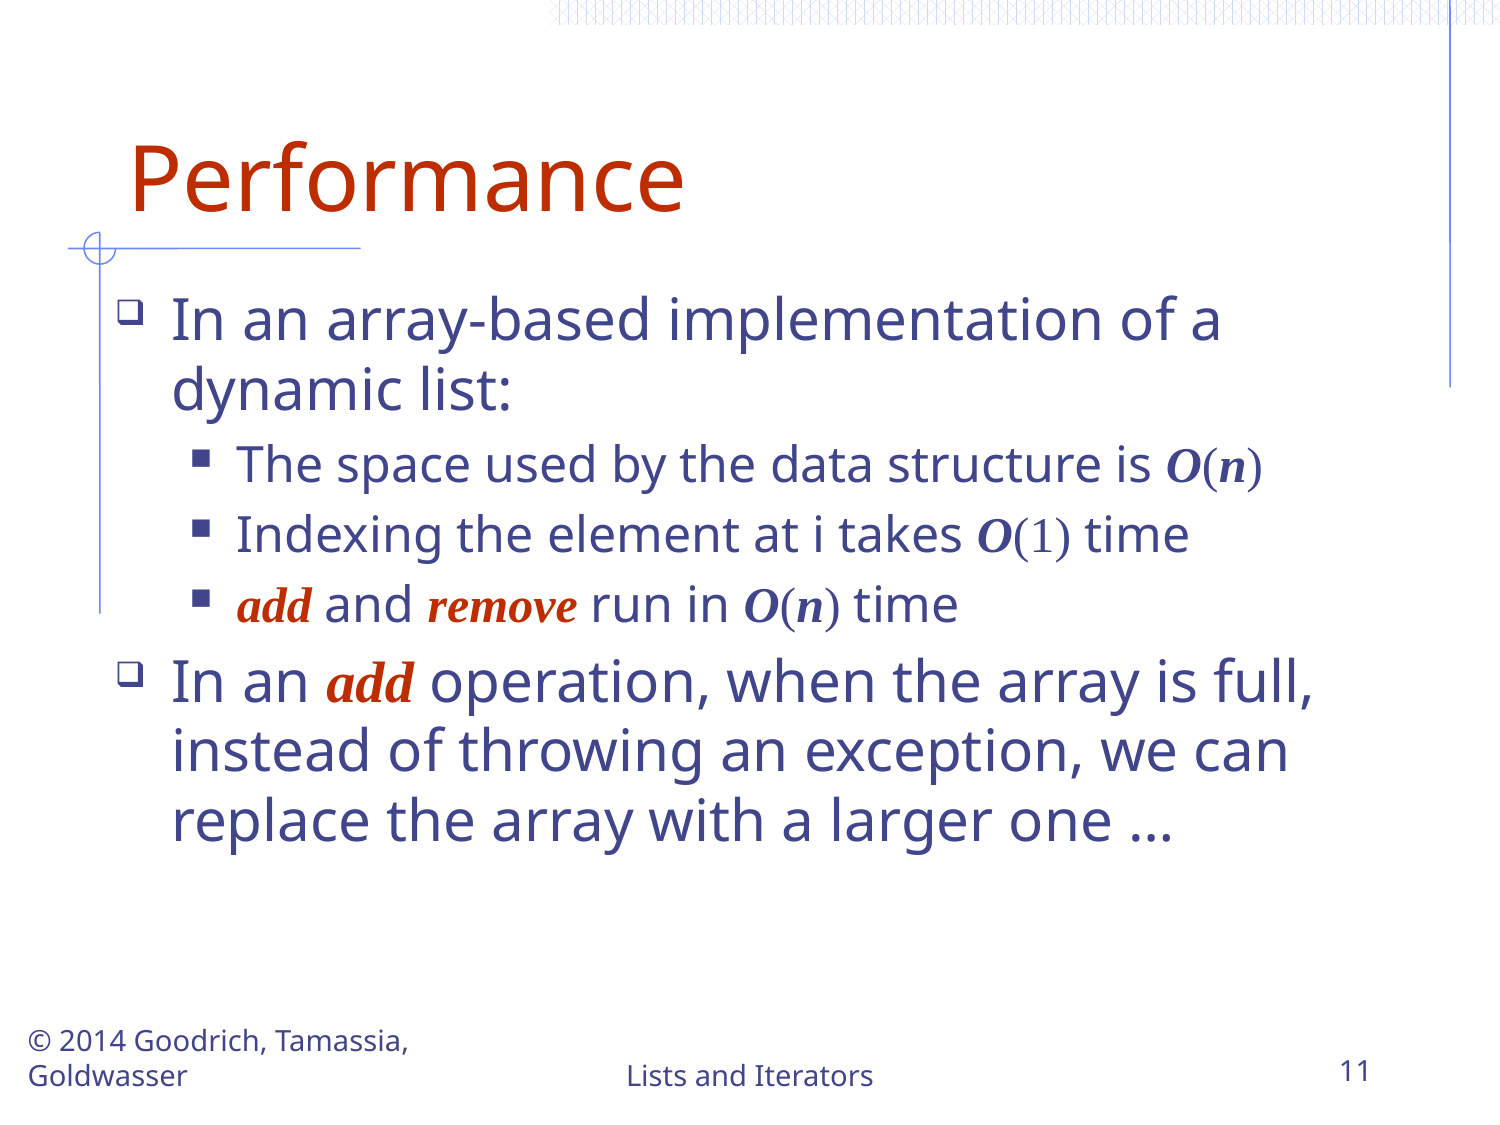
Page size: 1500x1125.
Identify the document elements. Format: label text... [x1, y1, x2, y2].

slide_number 11 [1074, 1025, 1388, 1101]
slide_number © 2014 Goodrich, Tamassia, Goldwasser [12, 1024, 576, 1101]
list In an array-based implementation of a dynamic list: The space used by the data structure is O(n) Indexing the element at i takes O(1) time add and remove run in O(n) time In an add operation, when the array is full, instead of throwing an exception, we can replace the array with a larger one … [99, 275, 1388, 1025]
footer Lists and Iterators [576, 1025, 988, 1101]
title Performance [112, 50, 1413, 238]
